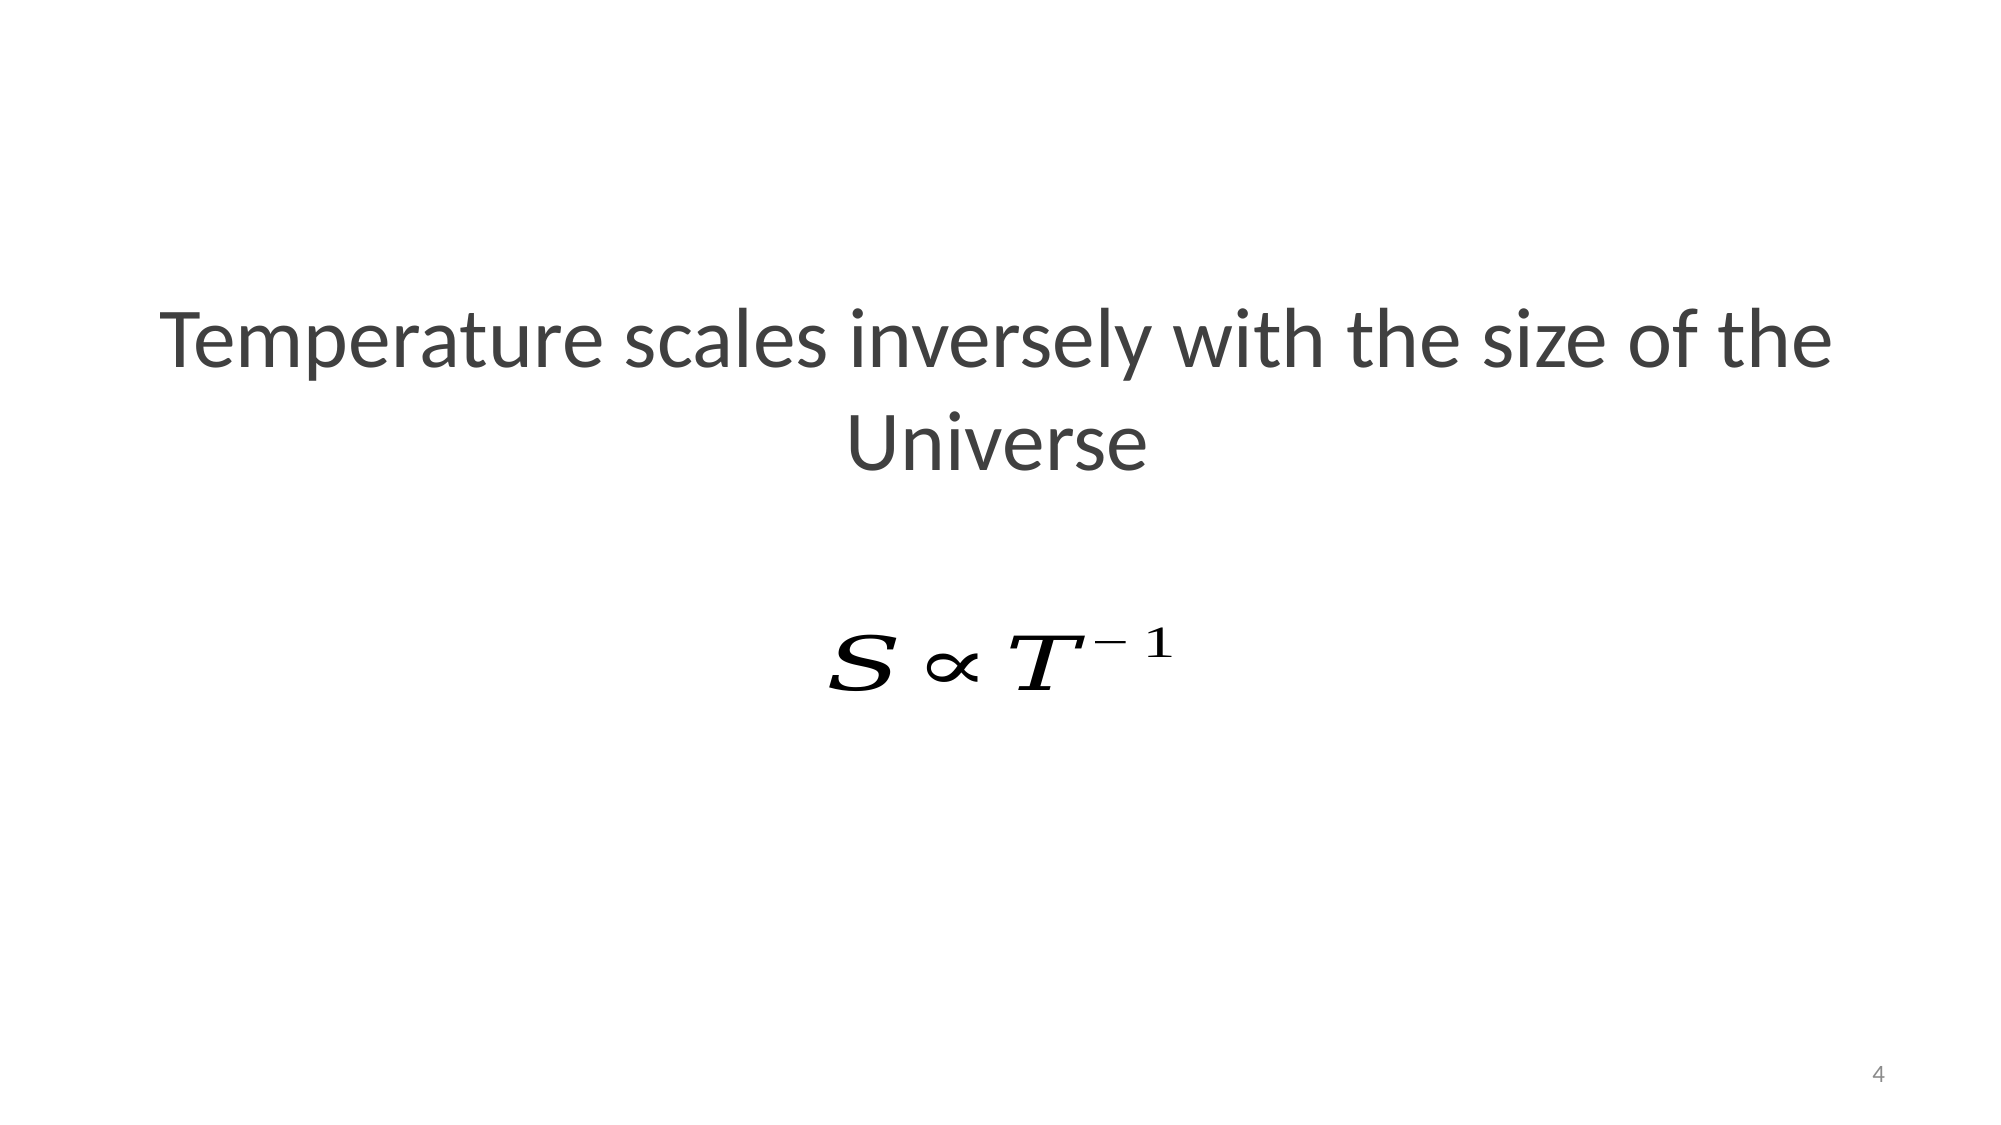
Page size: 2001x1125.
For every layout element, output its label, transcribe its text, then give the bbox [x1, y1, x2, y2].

title Temperature scales inversely with the size of the Universe [97, 290, 1898, 479]
slide_number 4 [1433, 1042, 1900, 1103]
